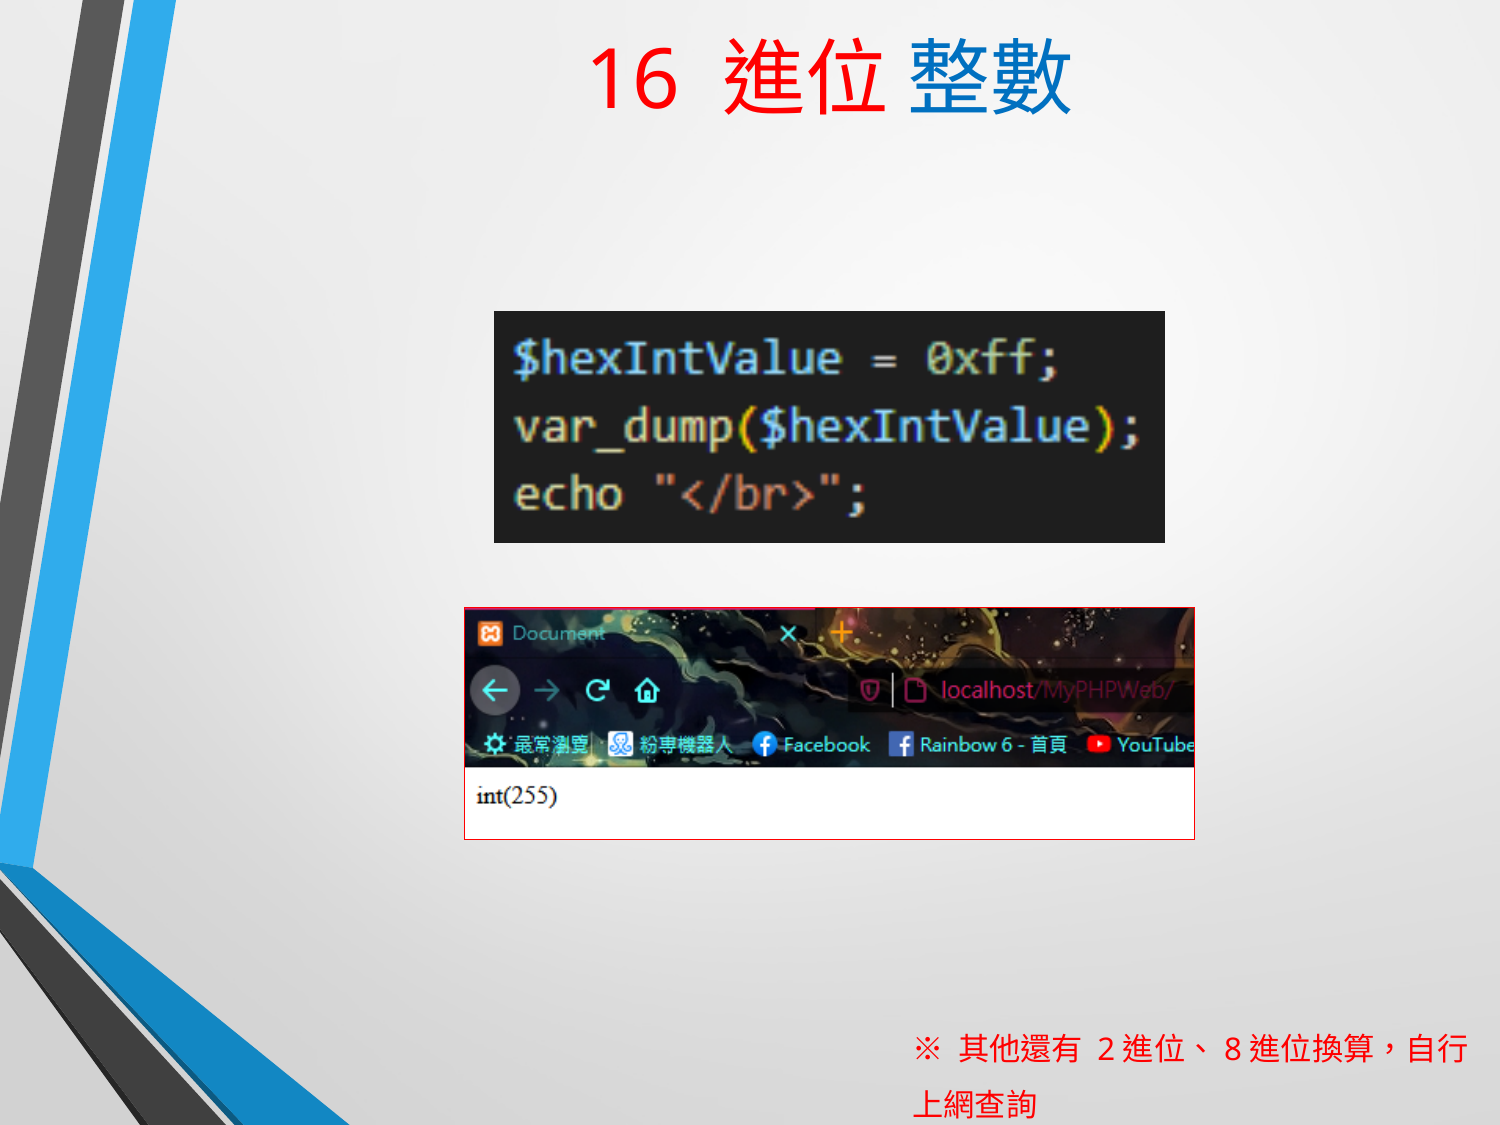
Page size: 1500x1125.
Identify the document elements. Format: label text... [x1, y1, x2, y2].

picture [494, 310, 1166, 544]
title 16 進位 整數 [159, 0, 1500, 134]
text_box ※ 其他還有 2進位、8進位換算，自行上網查詢 [897, 1003, 1500, 1125]
picture [464, 607, 1195, 840]
